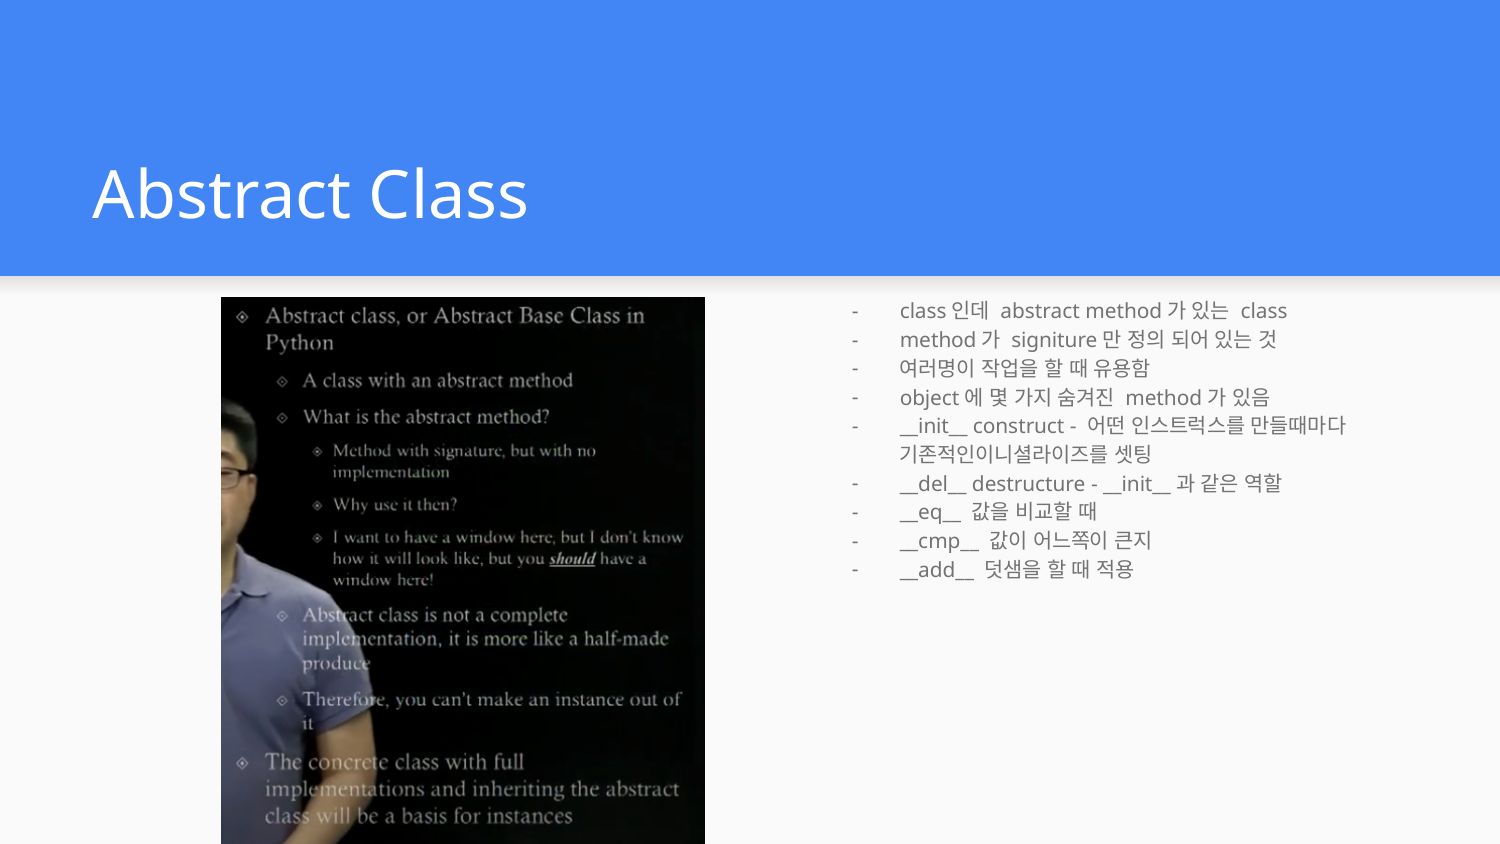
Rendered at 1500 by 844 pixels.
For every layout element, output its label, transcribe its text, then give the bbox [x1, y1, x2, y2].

list class인데 abstract method가 있는 class method가 signiture만 정의 되어 있는 것 여러명이 작업을 할 때 유용함 object에 몇 가지 숨겨진 method가 있음 __init__ construct - 어떤 인스트럭스를 만들때마다 기존적인이니셜라이즈를 셋팅 __del__ destructure - __init__과 같은 역할 __eq__ 값을 비교할 때 __cmp__ 값이 어느쪽이 큰지 __add__ 덧샘을 할 때 적용 [809, 279, 1500, 844]
title Abstract Class [77, 121, 1427, 248]
picture [221, 296, 706, 844]
